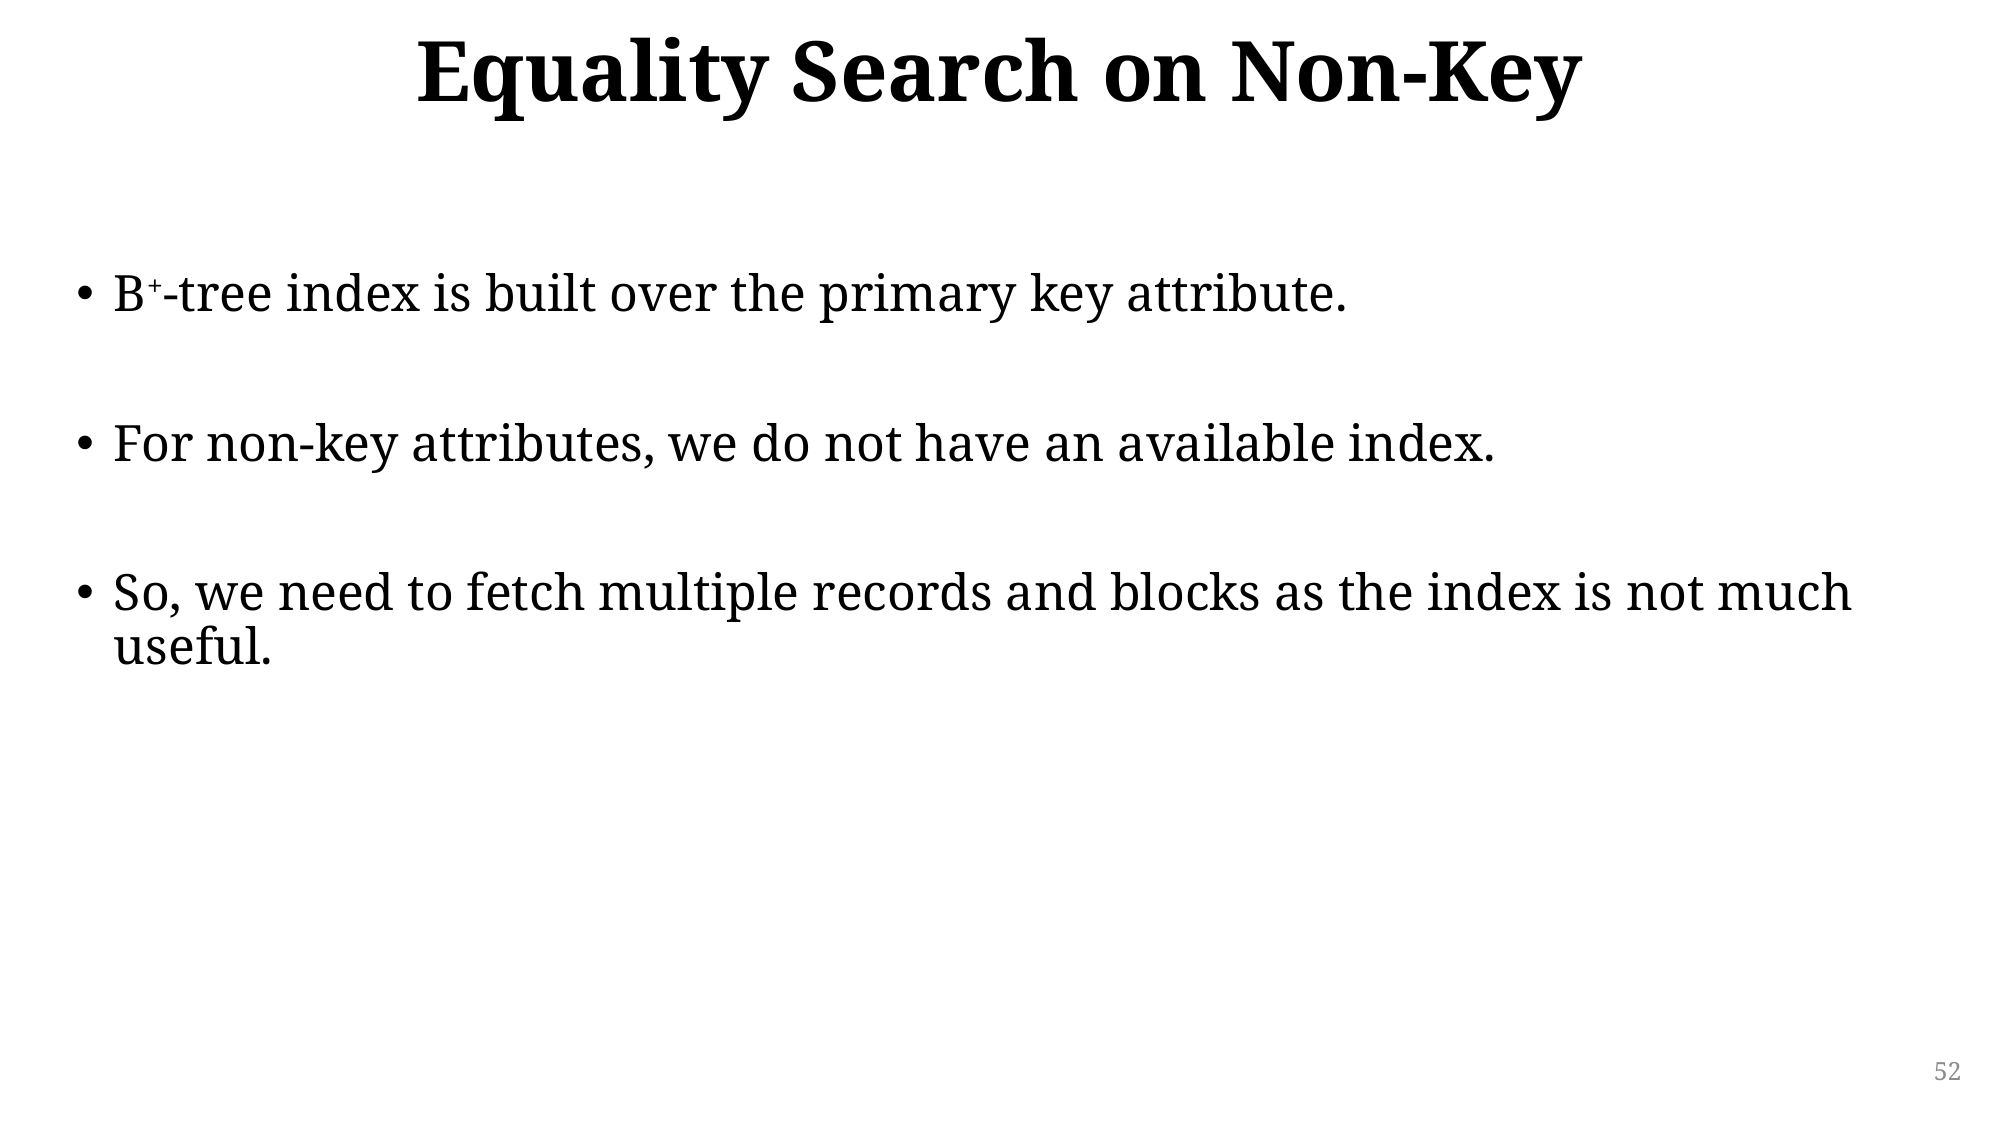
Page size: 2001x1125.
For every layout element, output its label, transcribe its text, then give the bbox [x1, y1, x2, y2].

list B+-tree index is built over the primary key attribute. For non-key attributes, we do not have an available index. So, we need to fetch multiple records and blocks as the index is not much useful. [61, 260, 2000, 1103]
title Equality Search on Non-Key [137, 0, 1863, 149]
slide_number 52 [1526, 1042, 1977, 1103]
